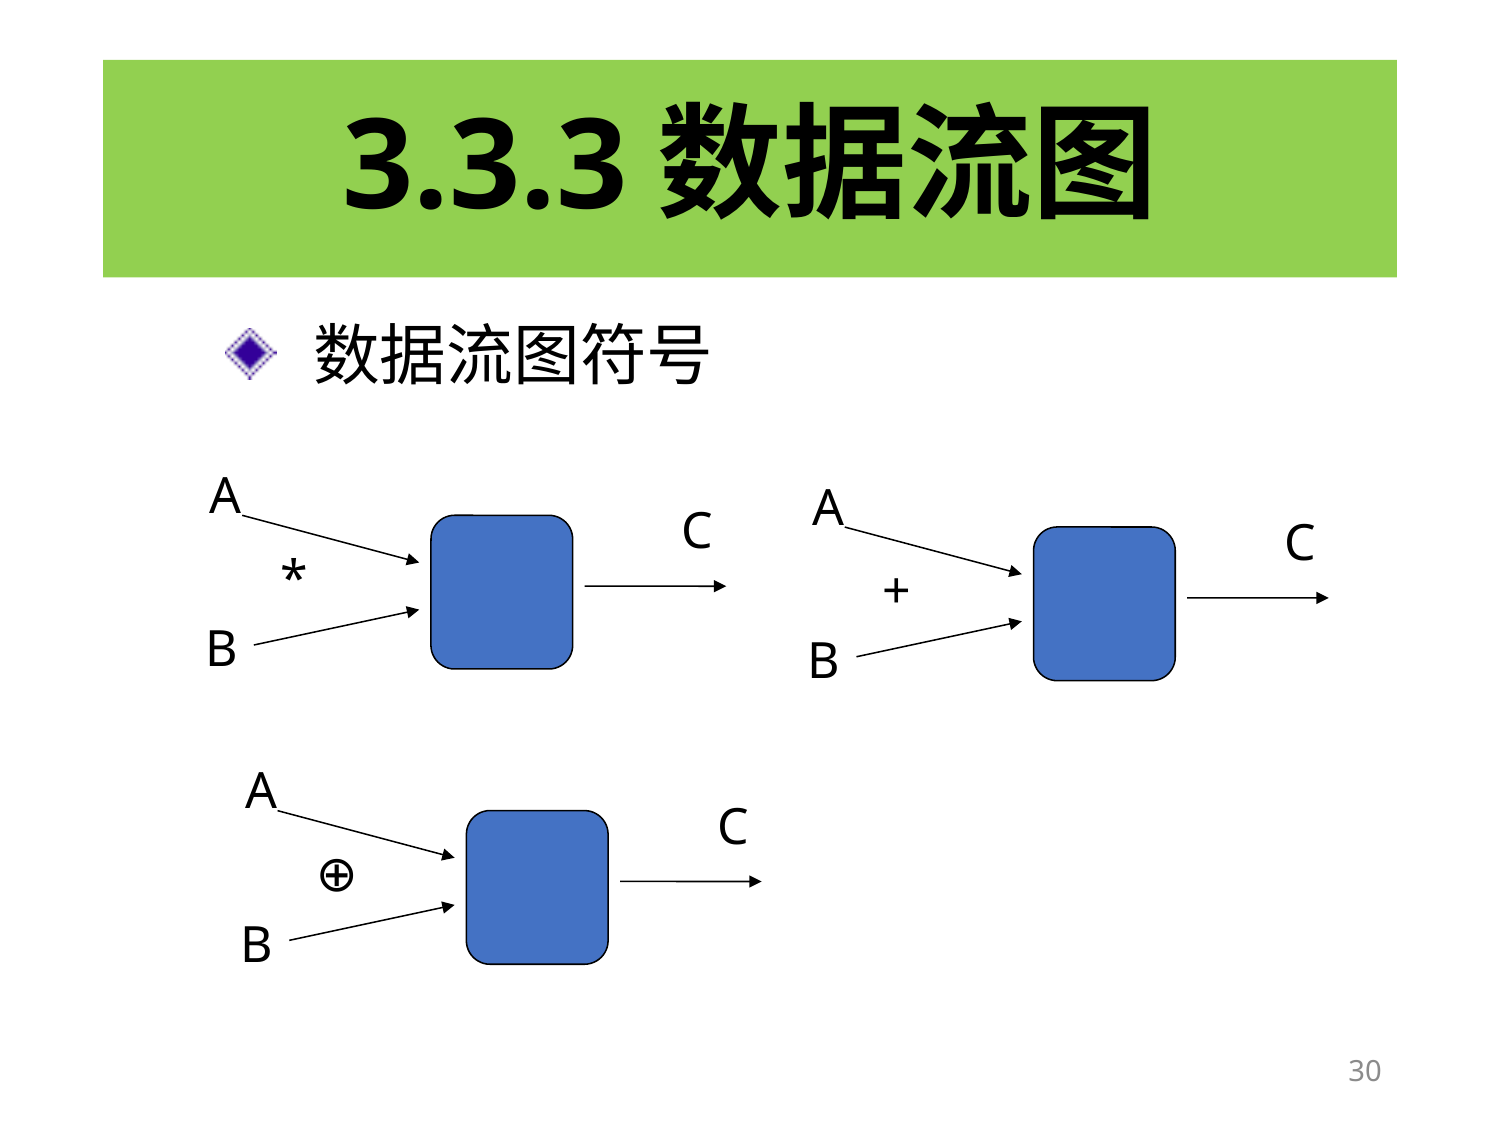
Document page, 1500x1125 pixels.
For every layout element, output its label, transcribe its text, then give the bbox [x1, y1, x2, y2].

text_box [430, 515, 573, 669]
text_box ⊕ [301, 834, 372, 909]
list 数据流图符号 [135, 314, 1411, 990]
title 3.3.3数据流图 [103, 59, 1397, 278]
picture [225, 328, 277, 380]
text_box [939, 552, 1022, 577]
text_box A [797, 467, 869, 543]
text_box [584, 580, 727, 593]
text_box C [667, 491, 738, 567]
text_box [1187, 591, 1329, 605]
text_box [262, 606, 420, 644]
text_box * [265, 538, 337, 614]
text_box [337, 540, 420, 566]
text_box C [1269, 503, 1341, 579]
text_box [1033, 526, 1176, 681]
text_box B [225, 904, 297, 980]
text_box [620, 875, 762, 888]
text_box C [702, 786, 774, 862]
text_box [297, 901, 455, 939]
text_box B [792, 621, 864, 697]
text_box + [868, 550, 939, 626]
slide_number 30 [1059, 1042, 1397, 1103]
text_box [466, 810, 609, 965]
text_box [864, 617, 1022, 656]
text_box A [230, 751, 301, 827]
text_box B [190, 609, 262, 685]
text_box [372, 835, 455, 861]
text_box A [194, 456, 266, 531]
